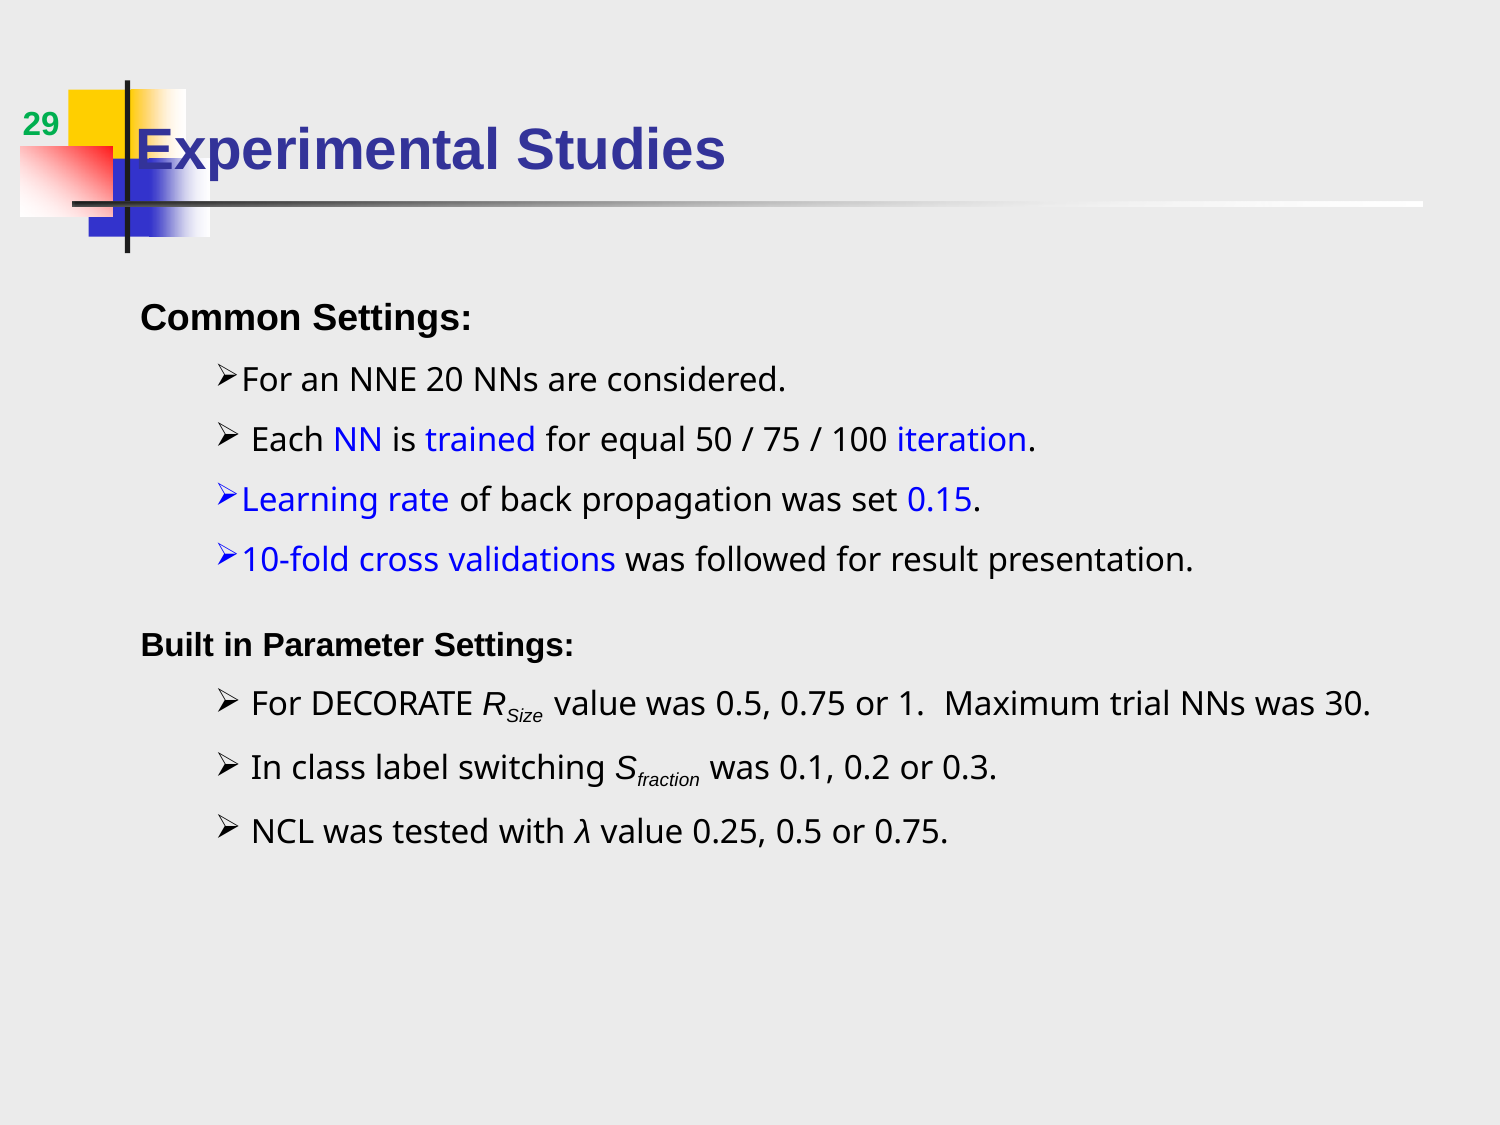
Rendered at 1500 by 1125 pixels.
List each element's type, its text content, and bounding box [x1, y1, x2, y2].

picture [731, 201, 1423, 207]
title Experimental Studies [133, 109, 731, 266]
text_box Common Settings: For an NNE 20 NNs are considered. Each NN is trained for equal 50 / 75 / 100 iteration. Learning rate of back propagation was set 0.15. 10-fold cross validations was followed for result presentation. Built in Parameter Settings: For DECORATE RSize value was 0.5, 0.75 or 1. Maximum trial NNs was 30. In class label switching Sfraction was 0.1, 0.2 or 0.3. NCL was tested with λ value 0.25, 0.5 or 0.75. [132, 266, 1375, 851]
text_box 29 [20, 99, 62, 142]
picture [131, 89, 186, 158]
picture [20, 146, 133, 217]
